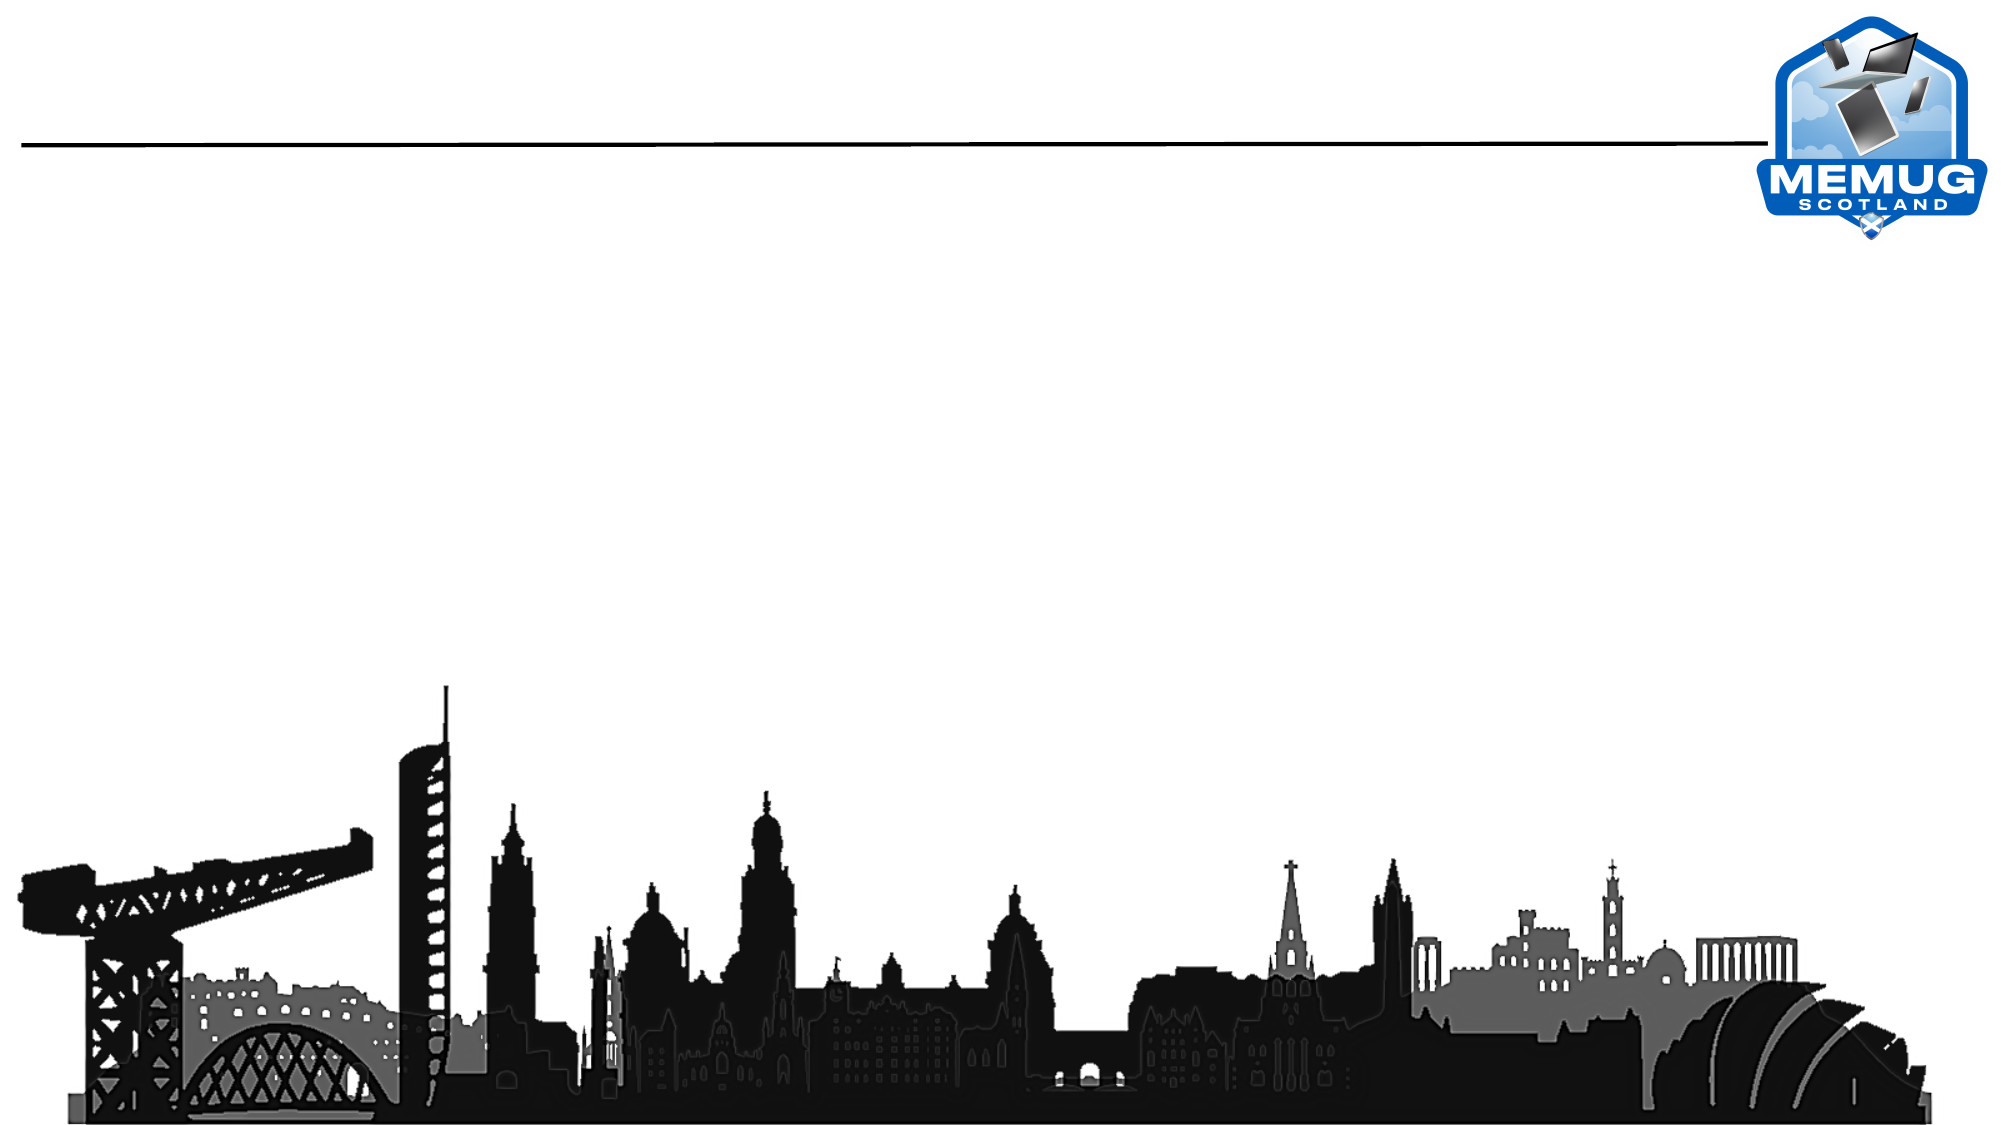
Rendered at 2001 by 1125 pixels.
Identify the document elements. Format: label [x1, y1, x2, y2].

picture [1721, 0, 2000, 279]
picture [0, 648, 2000, 1125]
